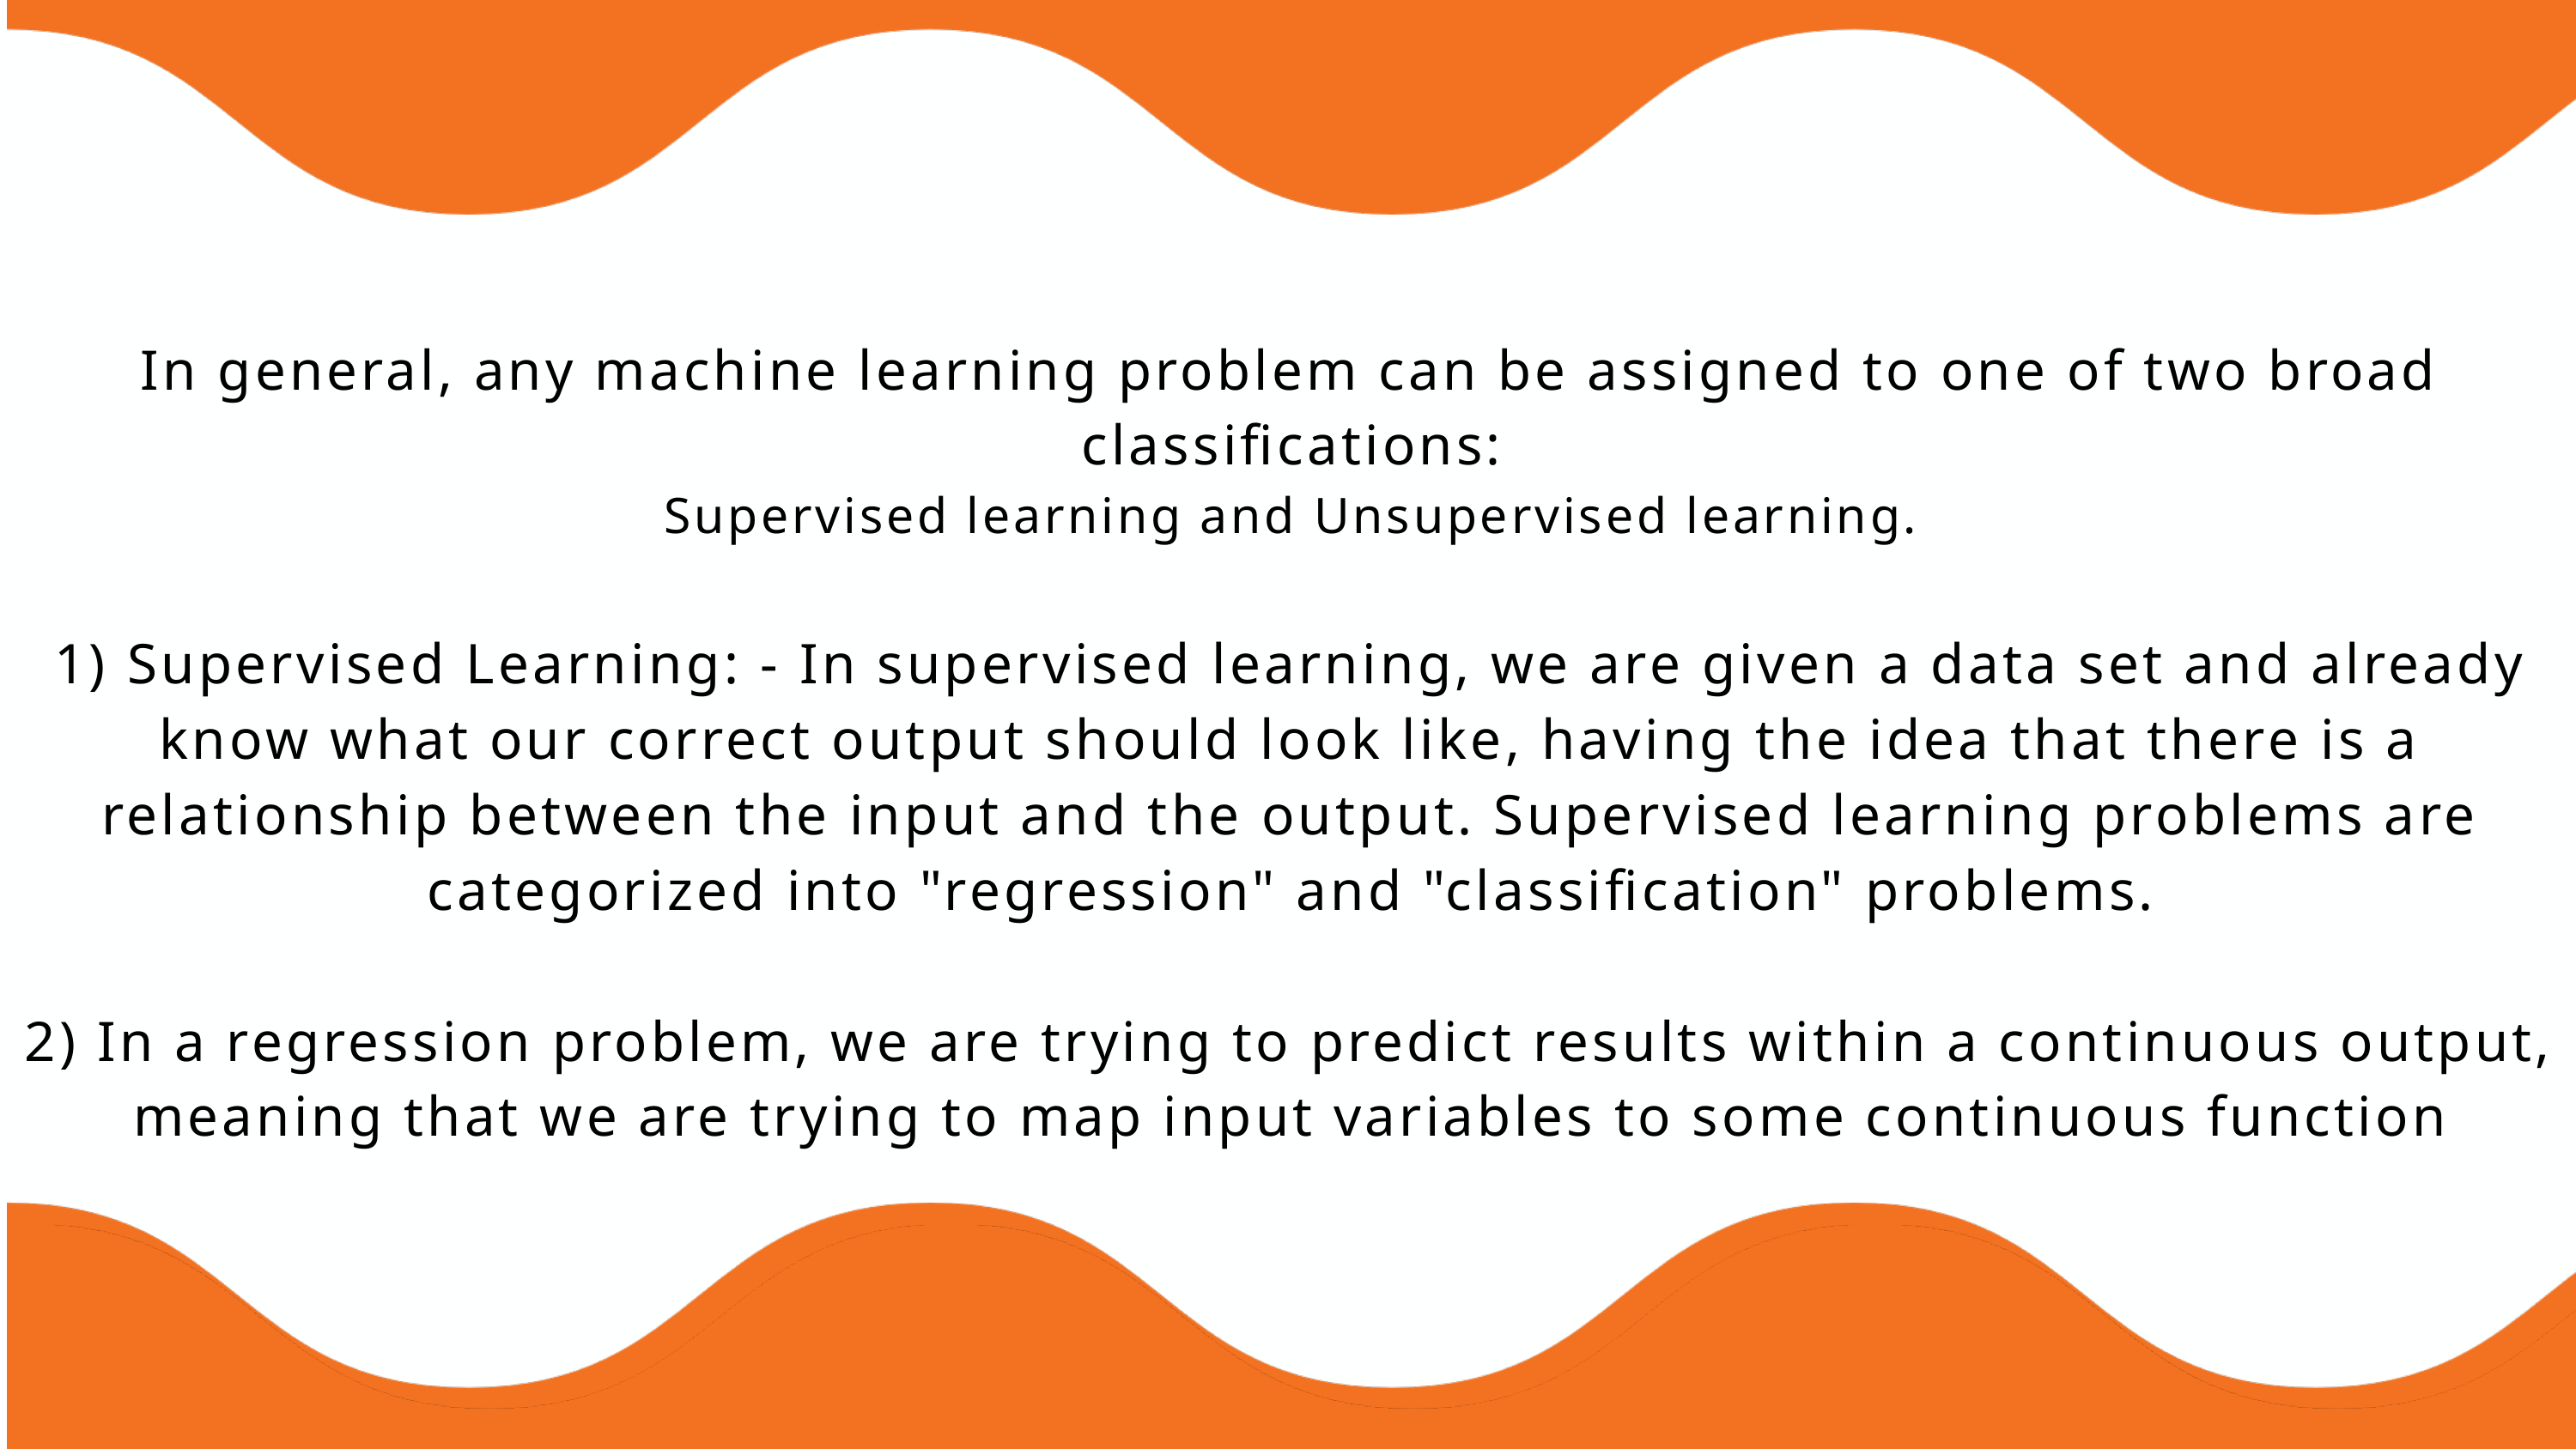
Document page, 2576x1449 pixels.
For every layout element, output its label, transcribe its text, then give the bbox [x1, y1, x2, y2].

text_box [28, 1224, 2576, 1449]
text_box [7, 0, 2576, 215]
text_box [7, 1203, 2576, 1449]
text_box In general, any machine learning problem can be assigned to one of two broad classifications: Supervised learning and Unsupervised learning. 1) Supervised Learning: - In supervised learning, we are given a data set and already know what our correct output should look like, having the idea that there is a relationship between the input and the output. Supervised learning problems are categorized into "regression" and "classification" problems. 2) In a regression problem, we are trying to predict results within a continuous output, meaning that we are trying to map input variables to some continuous function [7, 325, 2576, 1148]
